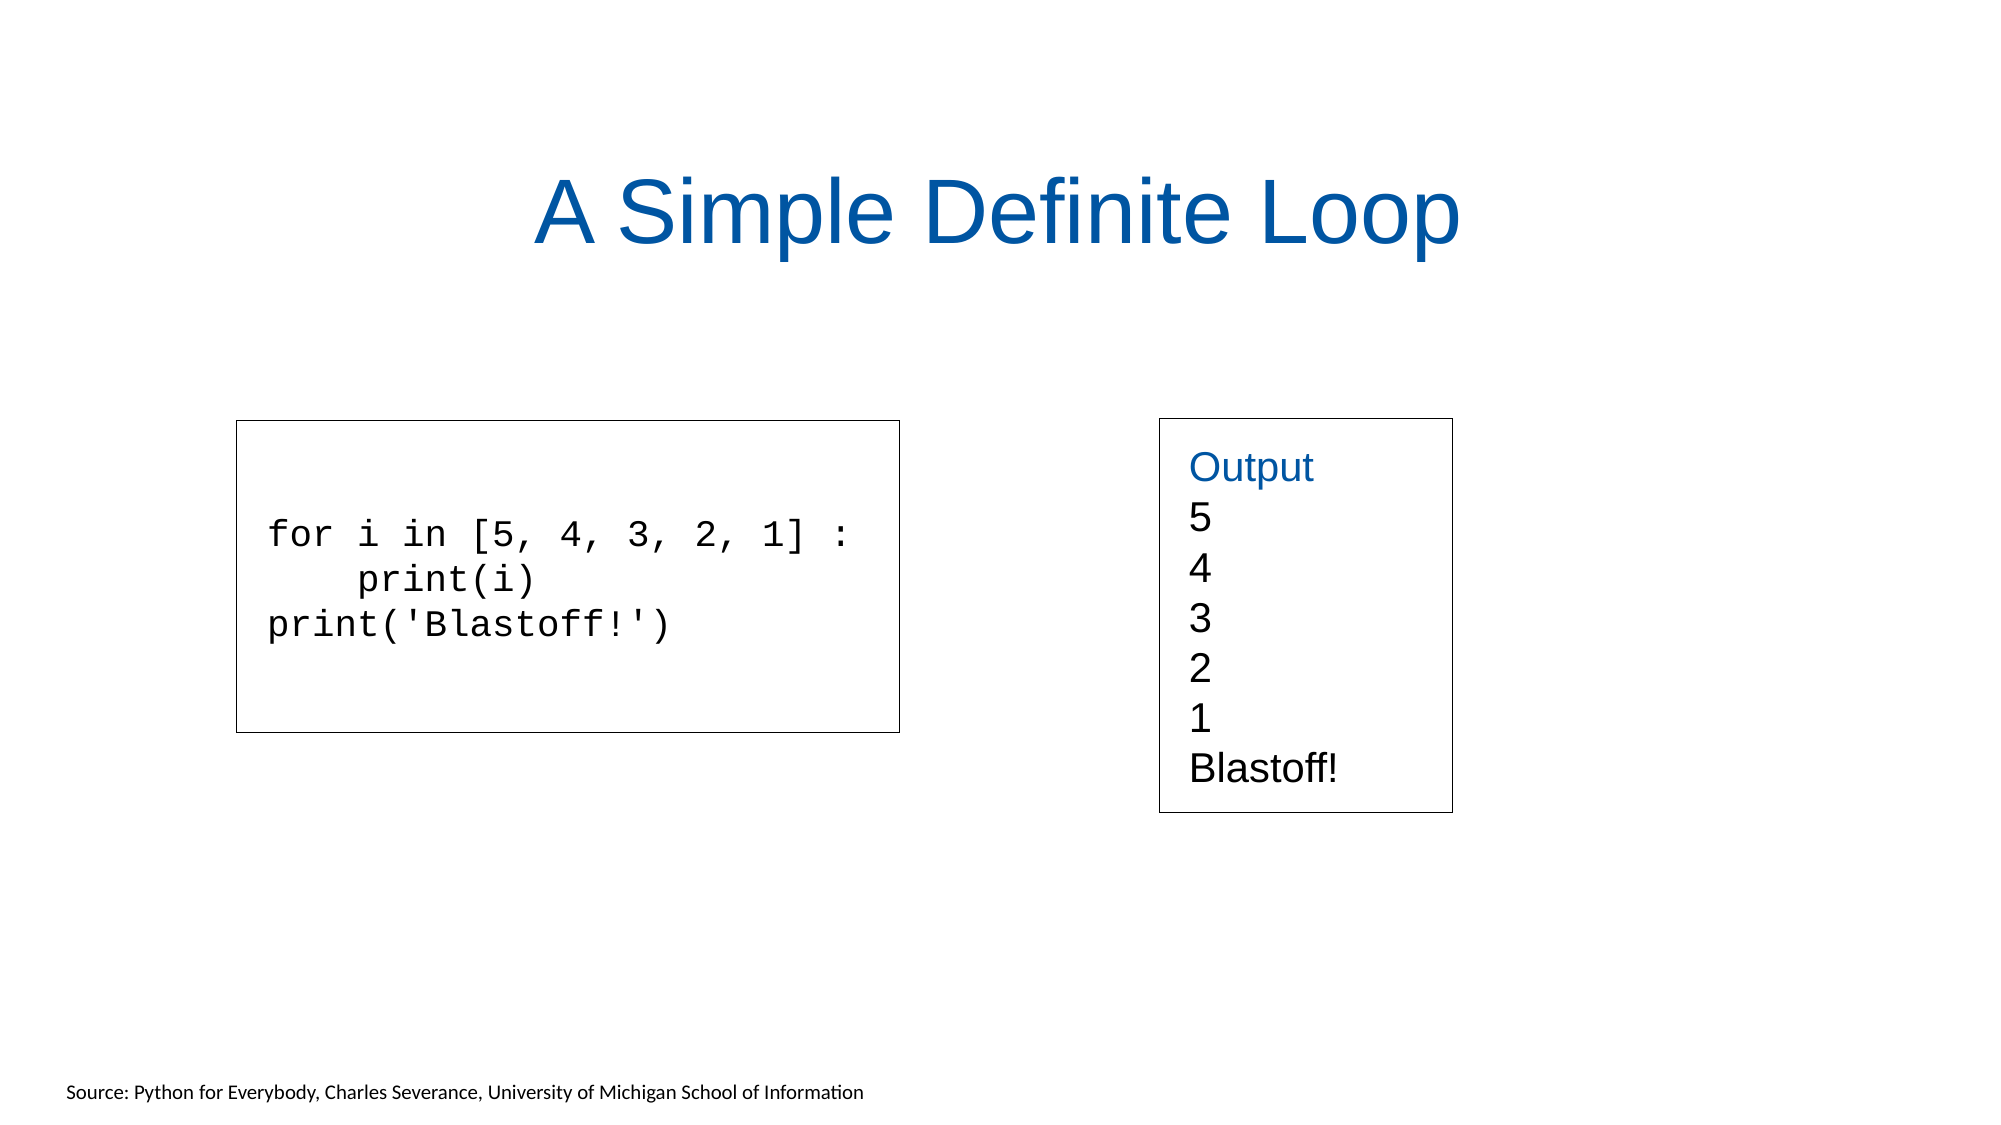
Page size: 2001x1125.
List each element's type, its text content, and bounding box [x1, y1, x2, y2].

text_box Output 5 4 3 2 1 Blastoff! [1159, 418, 1453, 813]
title A Simple Definite Loop [142, 100, 1857, 313]
text_box for i in [5, 4, 3, 2, 1] : print(i) print('Blastoff!') [236, 420, 900, 733]
text_box Source: Python for Everybody, Charles Severance, University of Michigan School of Information [51, 1071, 880, 1112]
